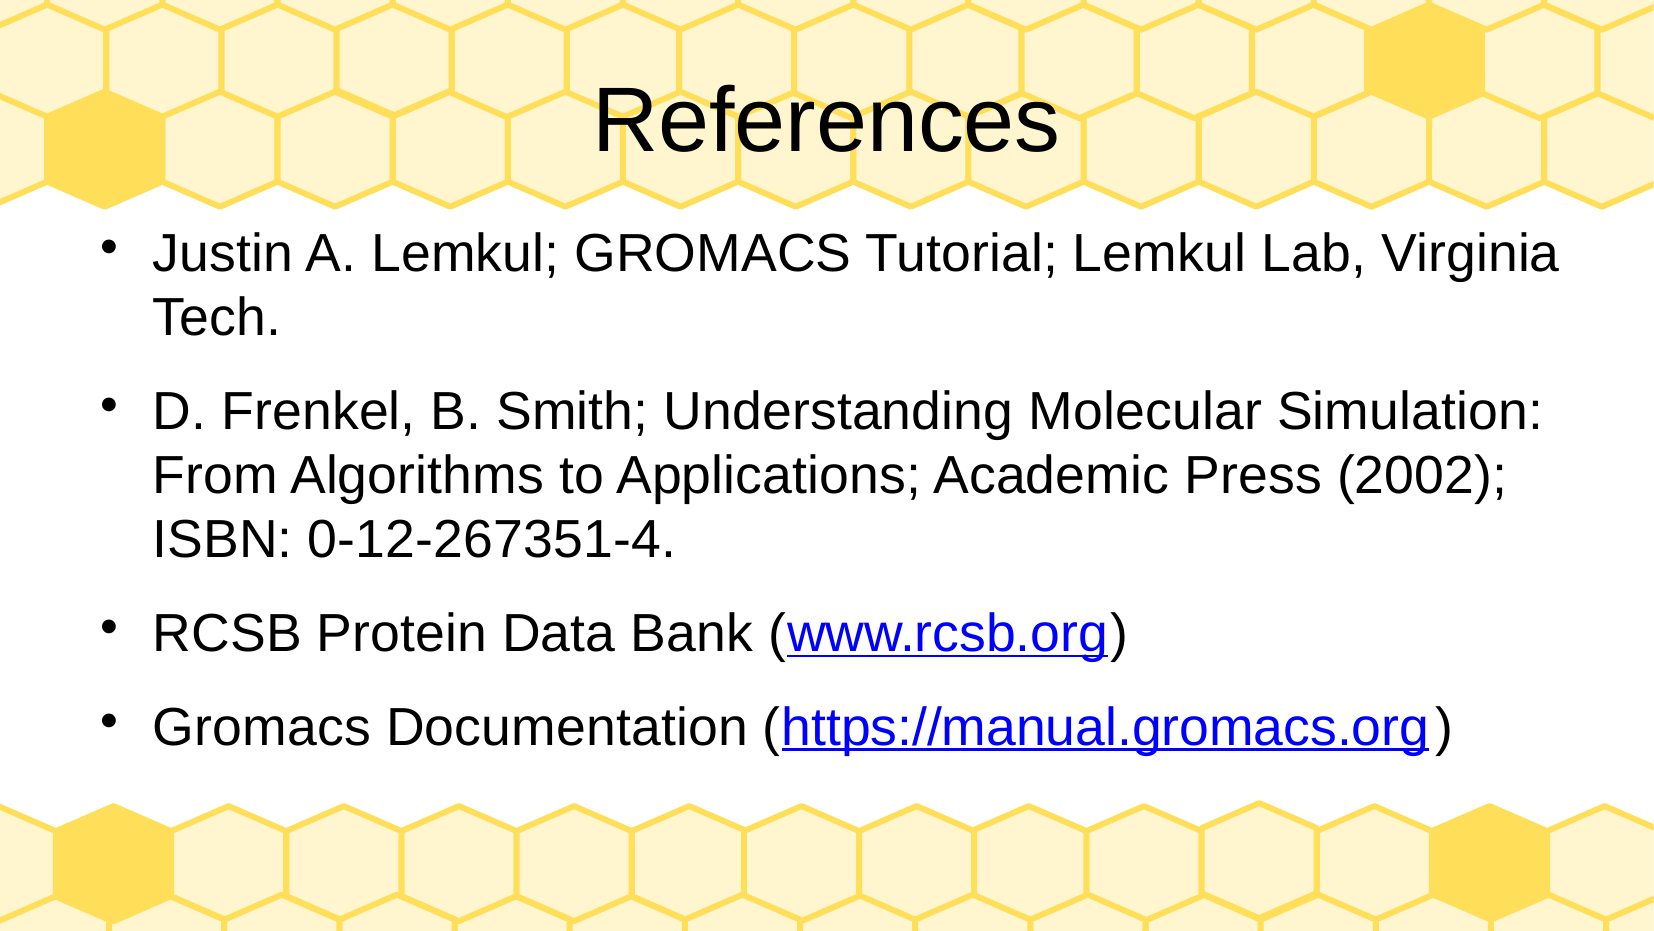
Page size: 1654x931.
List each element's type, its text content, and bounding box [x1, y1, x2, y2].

title References [82, 37, 1571, 193]
list Justin A. Lemkul; GROMACS Tutorial; Lemkul Lab, Virginia Tech. D. Frenkel, B. Smith; Understanding Molecular Simulation: From Algorithms to Applications; Academic Press (2002); ISBN: 0-12-267351-4. RCSB Protein Data Bank (www.rcsb.org) Gromacs Documentation (https://manual.gromacs.org) [82, 217, 1571, 758]
